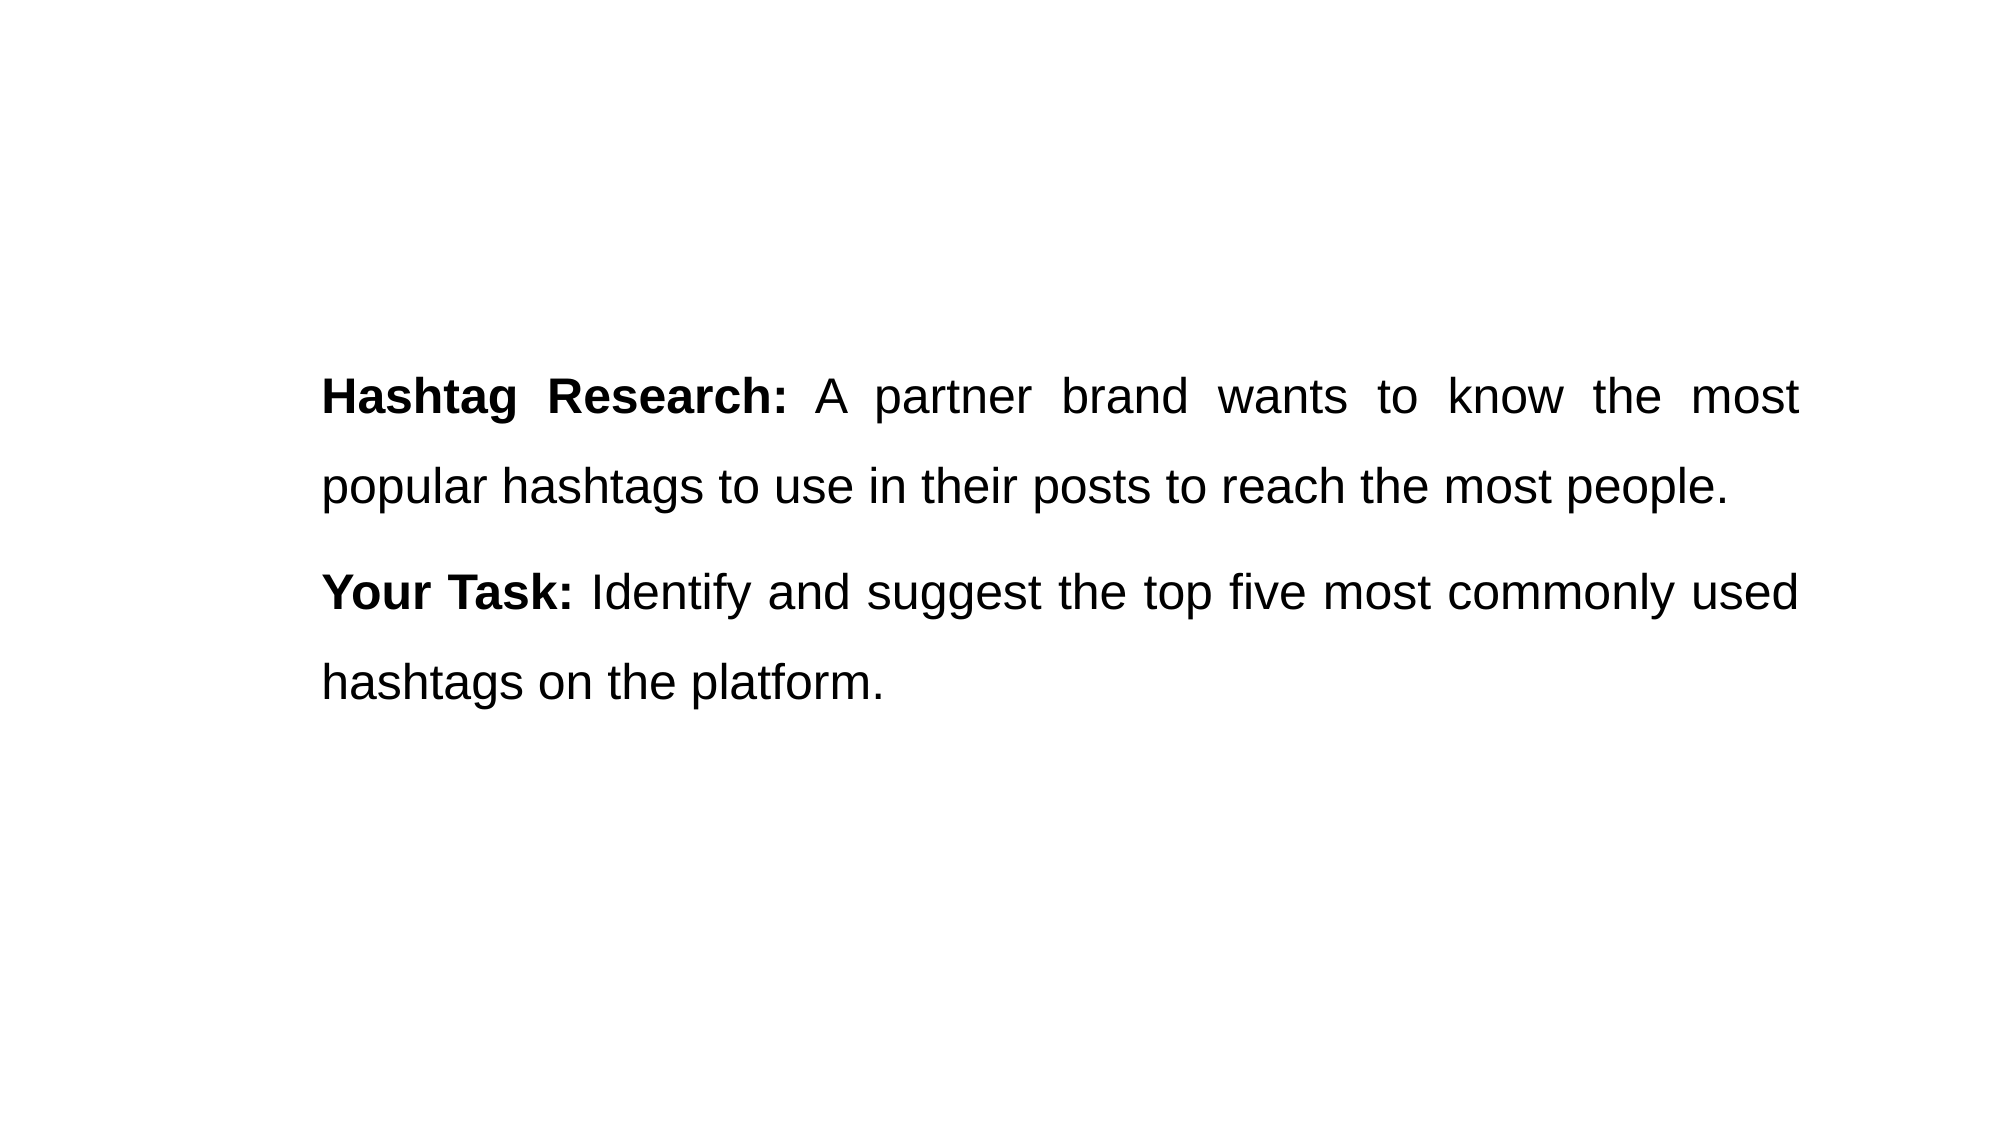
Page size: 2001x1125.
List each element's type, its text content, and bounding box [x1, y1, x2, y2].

text_box Hashtag Research: A partner brand wants to know the most popular hashtags to use in their posts to reach the most people. Your Task: Identify and suggest the top five most commonly used hashtags on the platform. [231, 325, 1815, 794]
text_box [286, 338, 367, 399]
